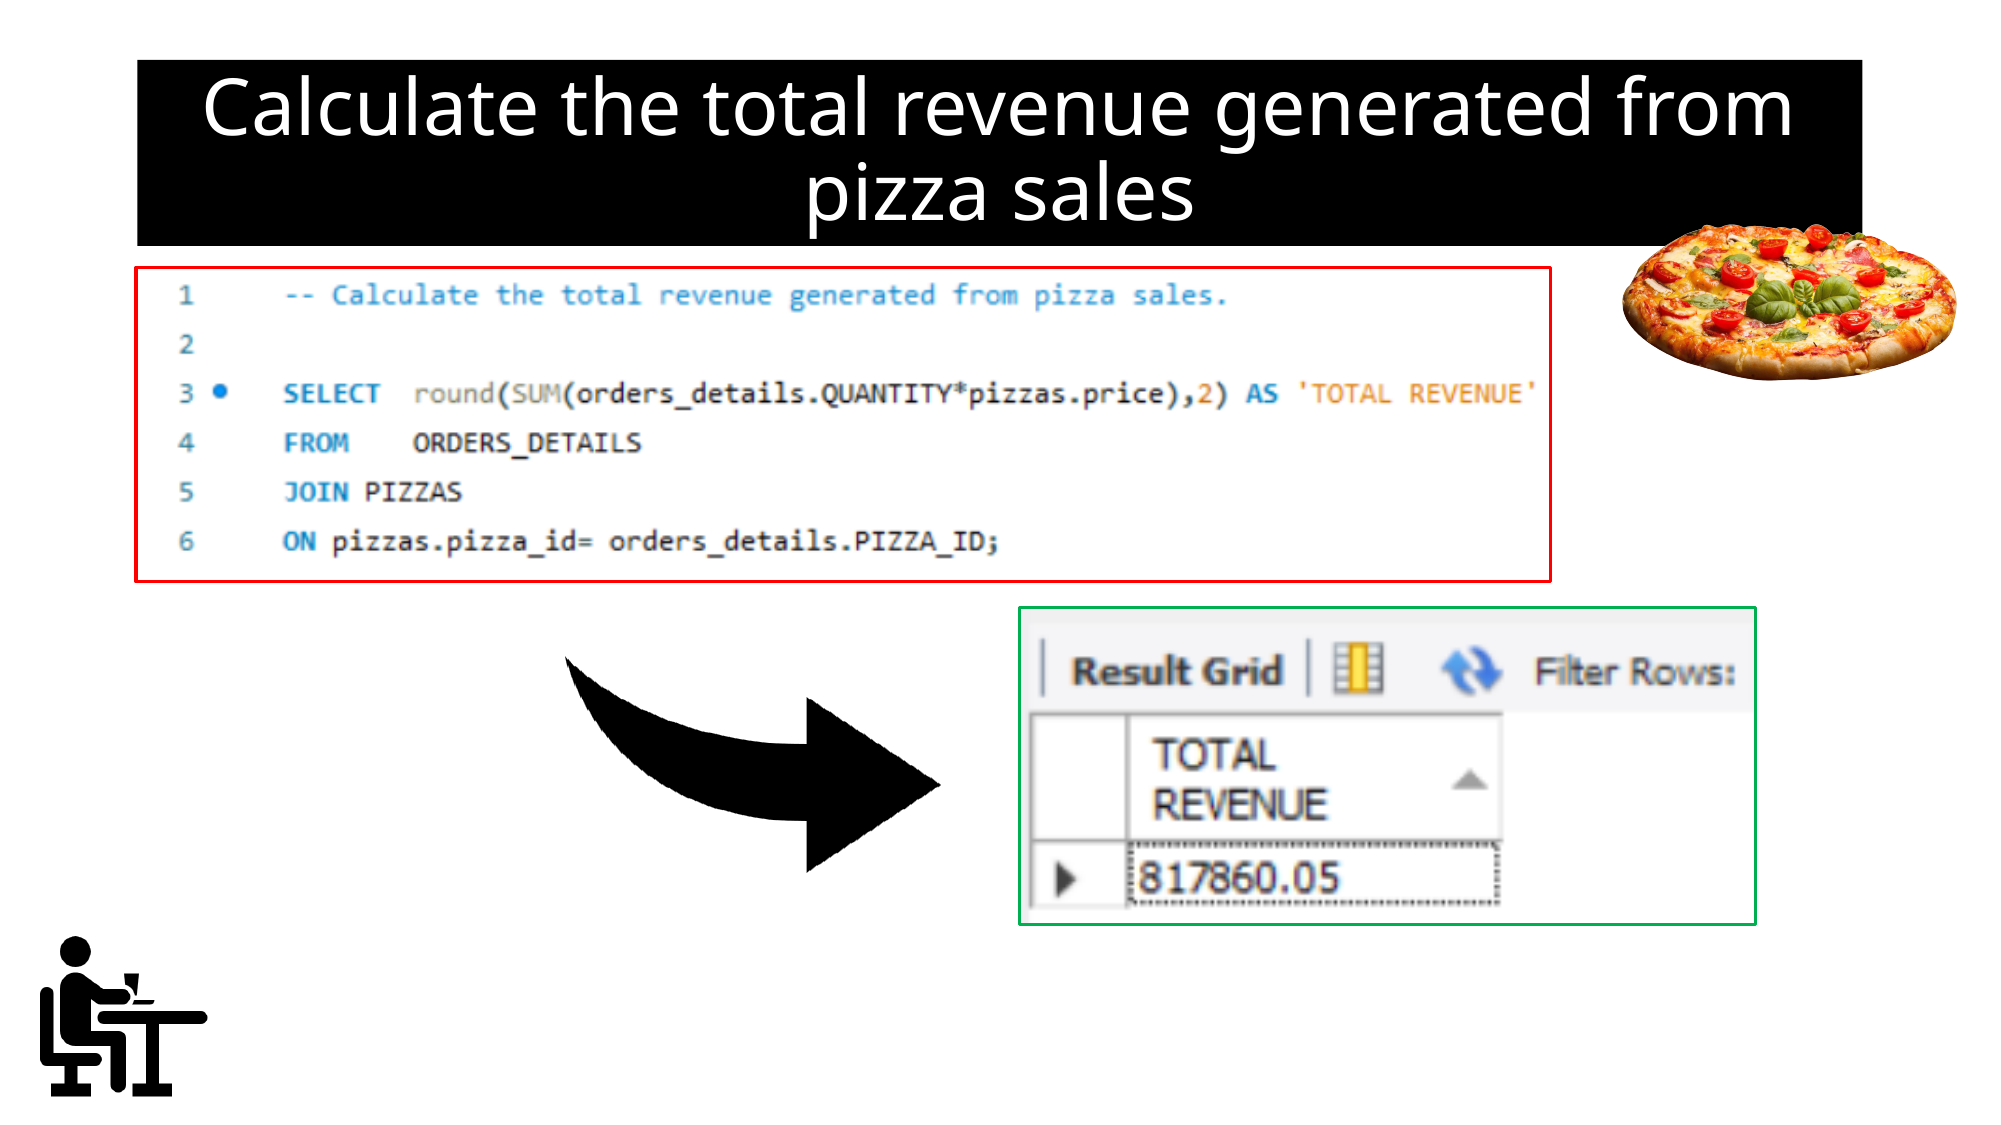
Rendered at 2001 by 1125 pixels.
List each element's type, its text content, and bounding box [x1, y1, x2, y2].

picture [1617, 216, 1962, 389]
picture [527, 590, 979, 942]
picture [1021, 609, 1754, 924]
picture [18, 914, 229, 1125]
picture [137, 268, 1549, 581]
title Calculate the total revenue generated from pizza sales [137, 59, 1863, 246]
